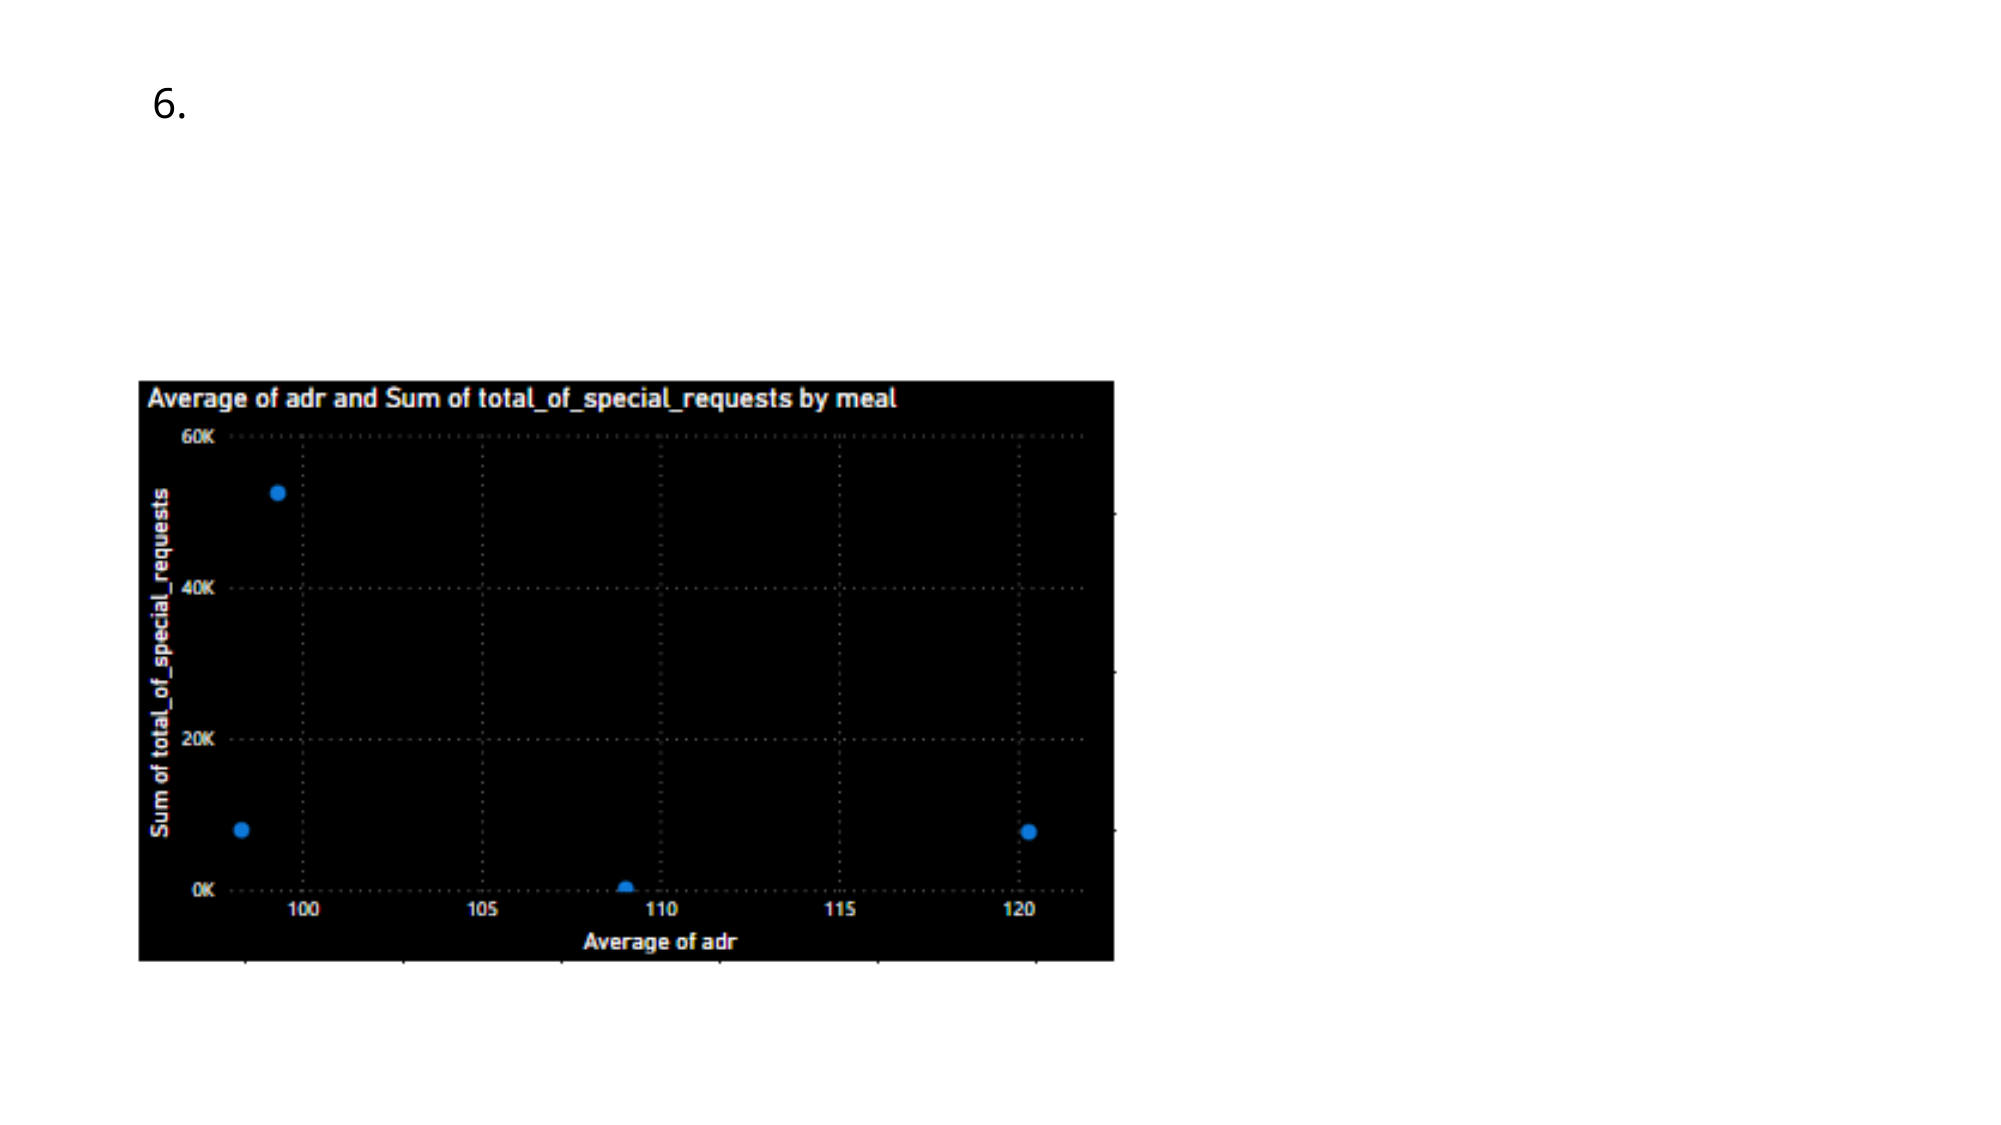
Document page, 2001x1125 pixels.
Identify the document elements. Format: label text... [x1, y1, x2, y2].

title 6. [137, 59, 1863, 150]
picture [137, 372, 1122, 974]
